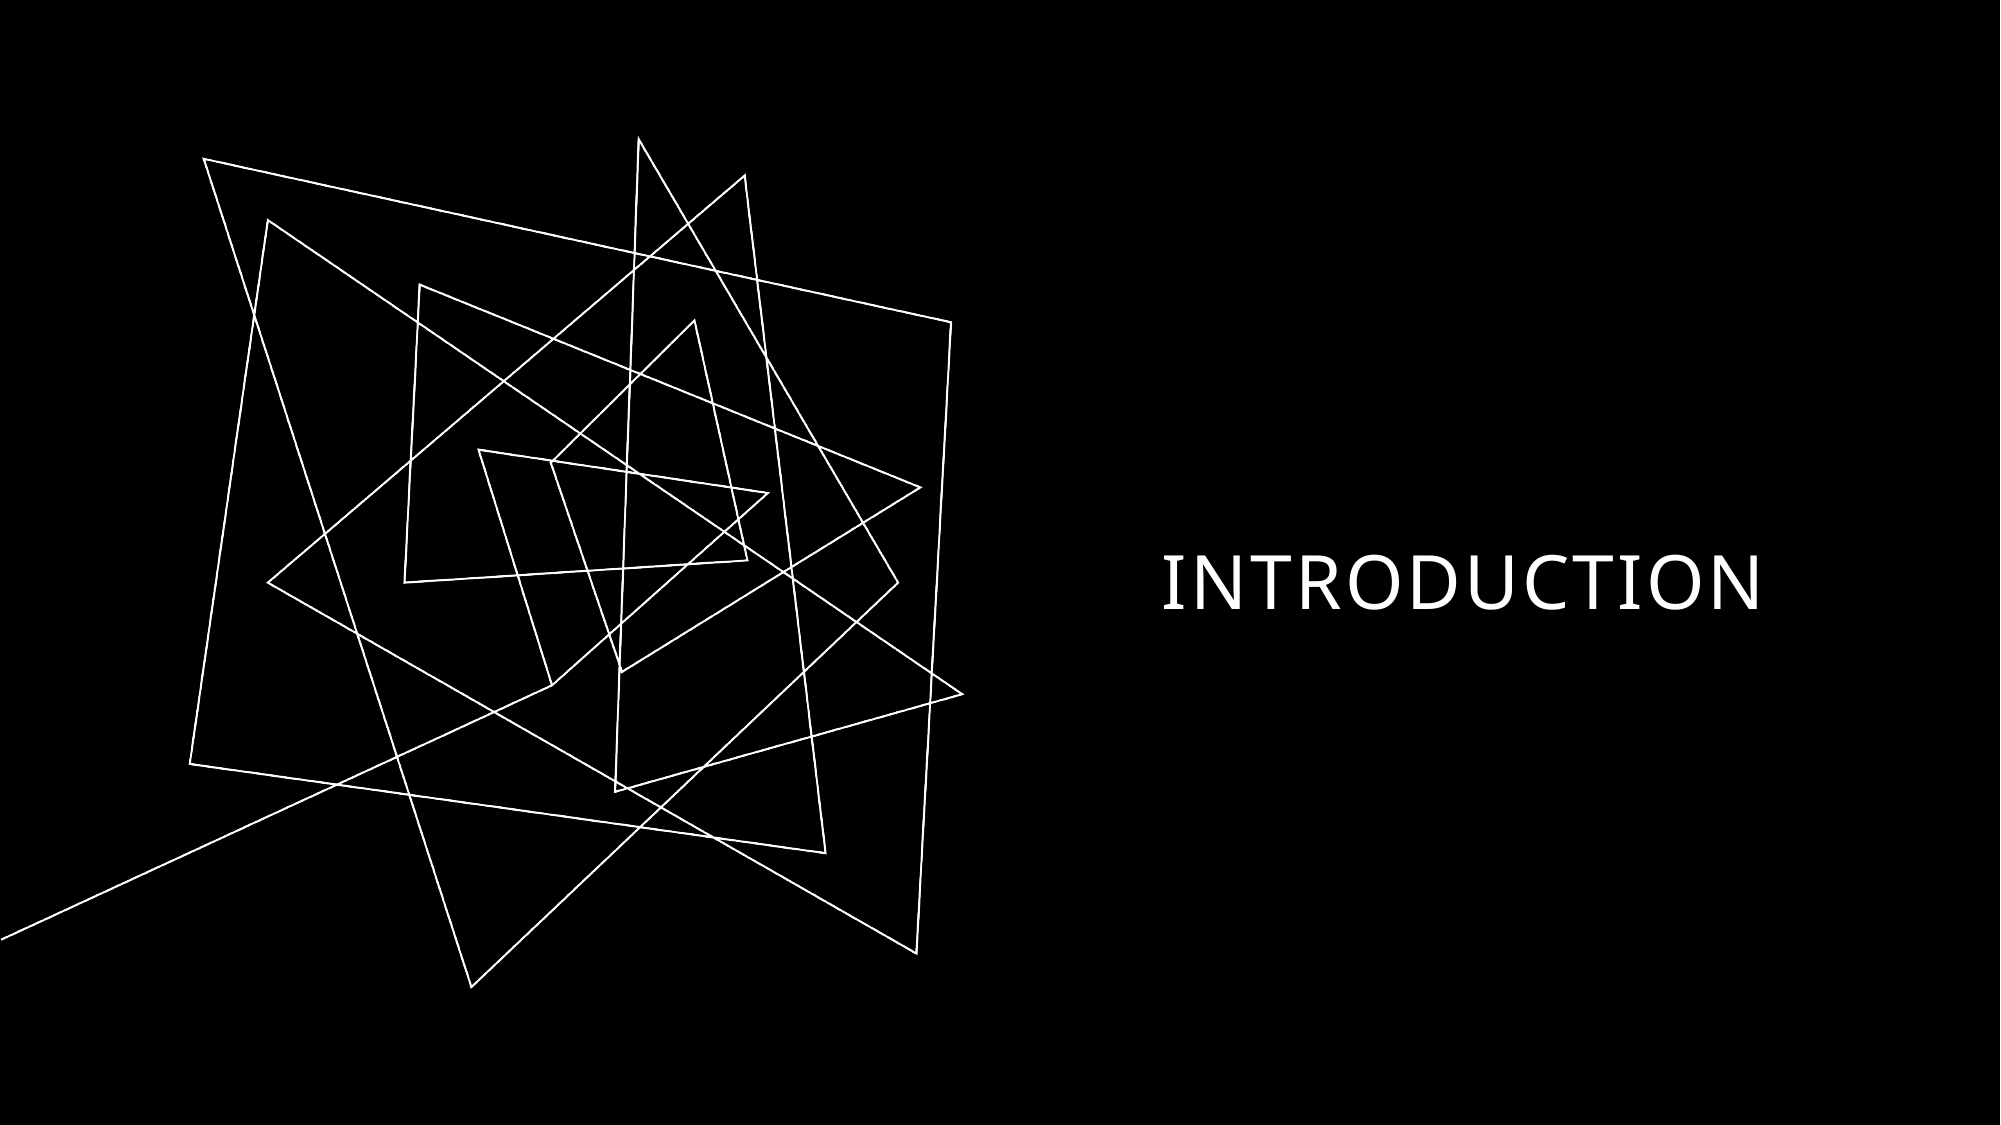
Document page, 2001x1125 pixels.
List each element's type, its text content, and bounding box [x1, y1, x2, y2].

picture [0, 135, 965, 989]
title introduction [1146, 352, 1833, 634]
